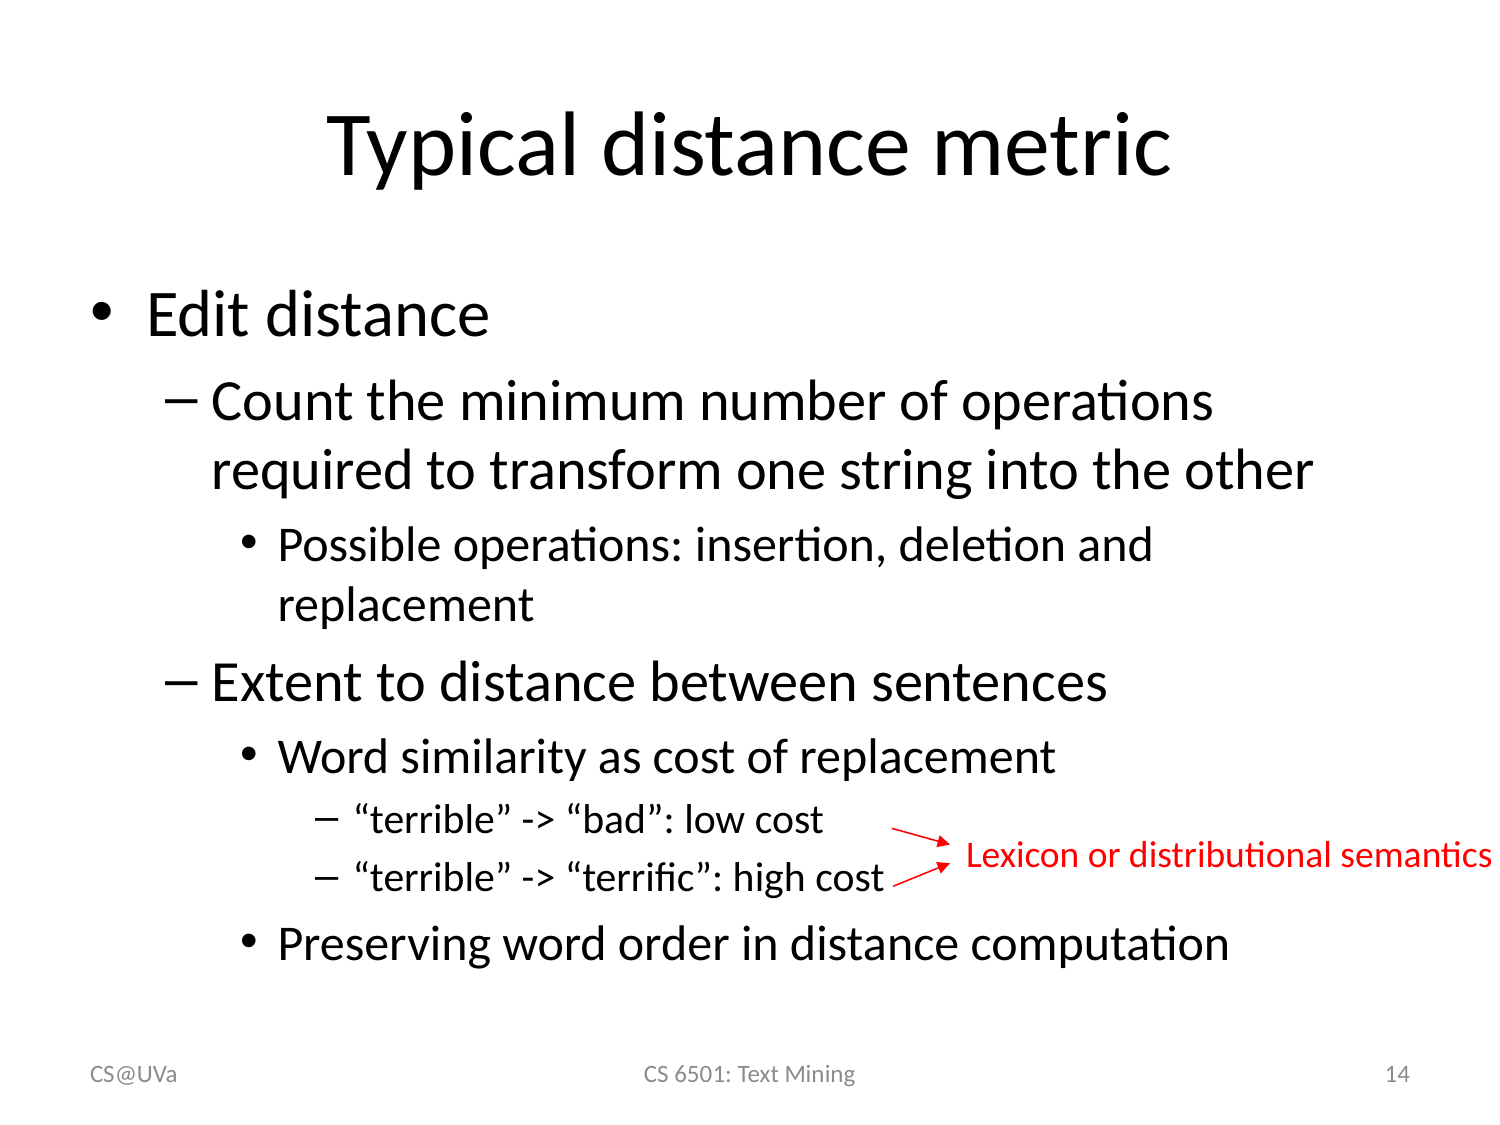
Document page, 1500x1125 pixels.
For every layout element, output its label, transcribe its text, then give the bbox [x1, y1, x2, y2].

slide_number CS@UVa [75, 1042, 425, 1103]
slide_number 14 [1074, 1042, 1425, 1103]
list Edit distance Count the minimum number of operations required to transform one string into the other Possible operations: insertion, deletion and replacement Extent to distance between sentences Word similarity as cost of replacement “terrible” -> “bad”: low cost “terrible” -> “terrific”: high cost Preserving word order in distance computation [75, 262, 1425, 1005]
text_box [891, 822, 1500, 887]
title Typical distance metric [75, 45, 1425, 233]
footer CS 6501: Text Mining [512, 1042, 988, 1103]
